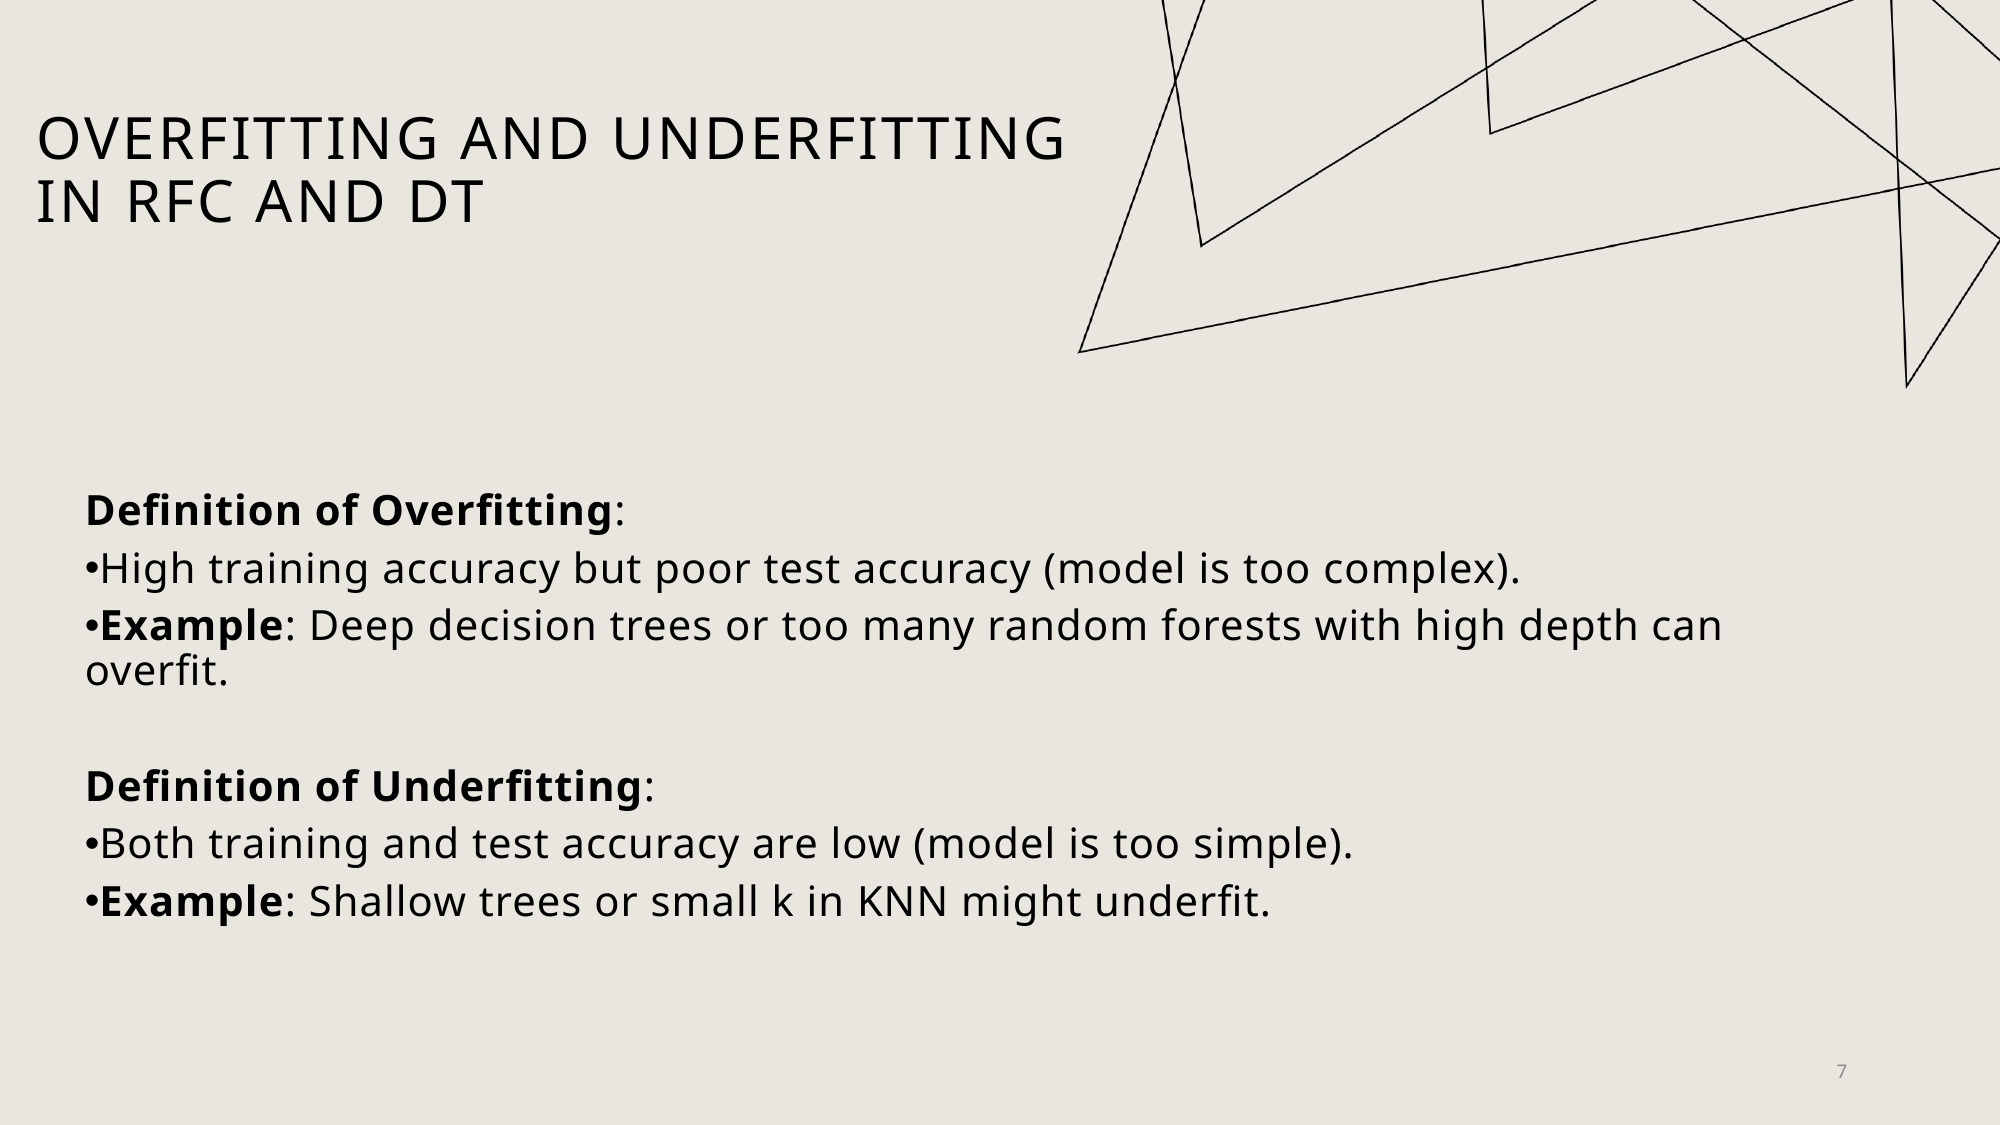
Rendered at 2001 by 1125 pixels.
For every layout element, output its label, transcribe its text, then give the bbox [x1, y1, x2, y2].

slide_number 7 [1412, 1042, 1863, 1103]
list Definition of Overfitting: High training accuracy but poor test accuracy (model is too complex). Example: Deep decision trees or too many random forests with high depth can overfit. Definition of Underfitting: Both training and test accuracy are low (model is too simple). Example: Shallow trees or small k in KNN might underfit. [69, 482, 1838, 980]
title Overfitting and Underfitting in RFC and DT [21, 86, 1097, 244]
picture [1034, 0, 2000, 389]
